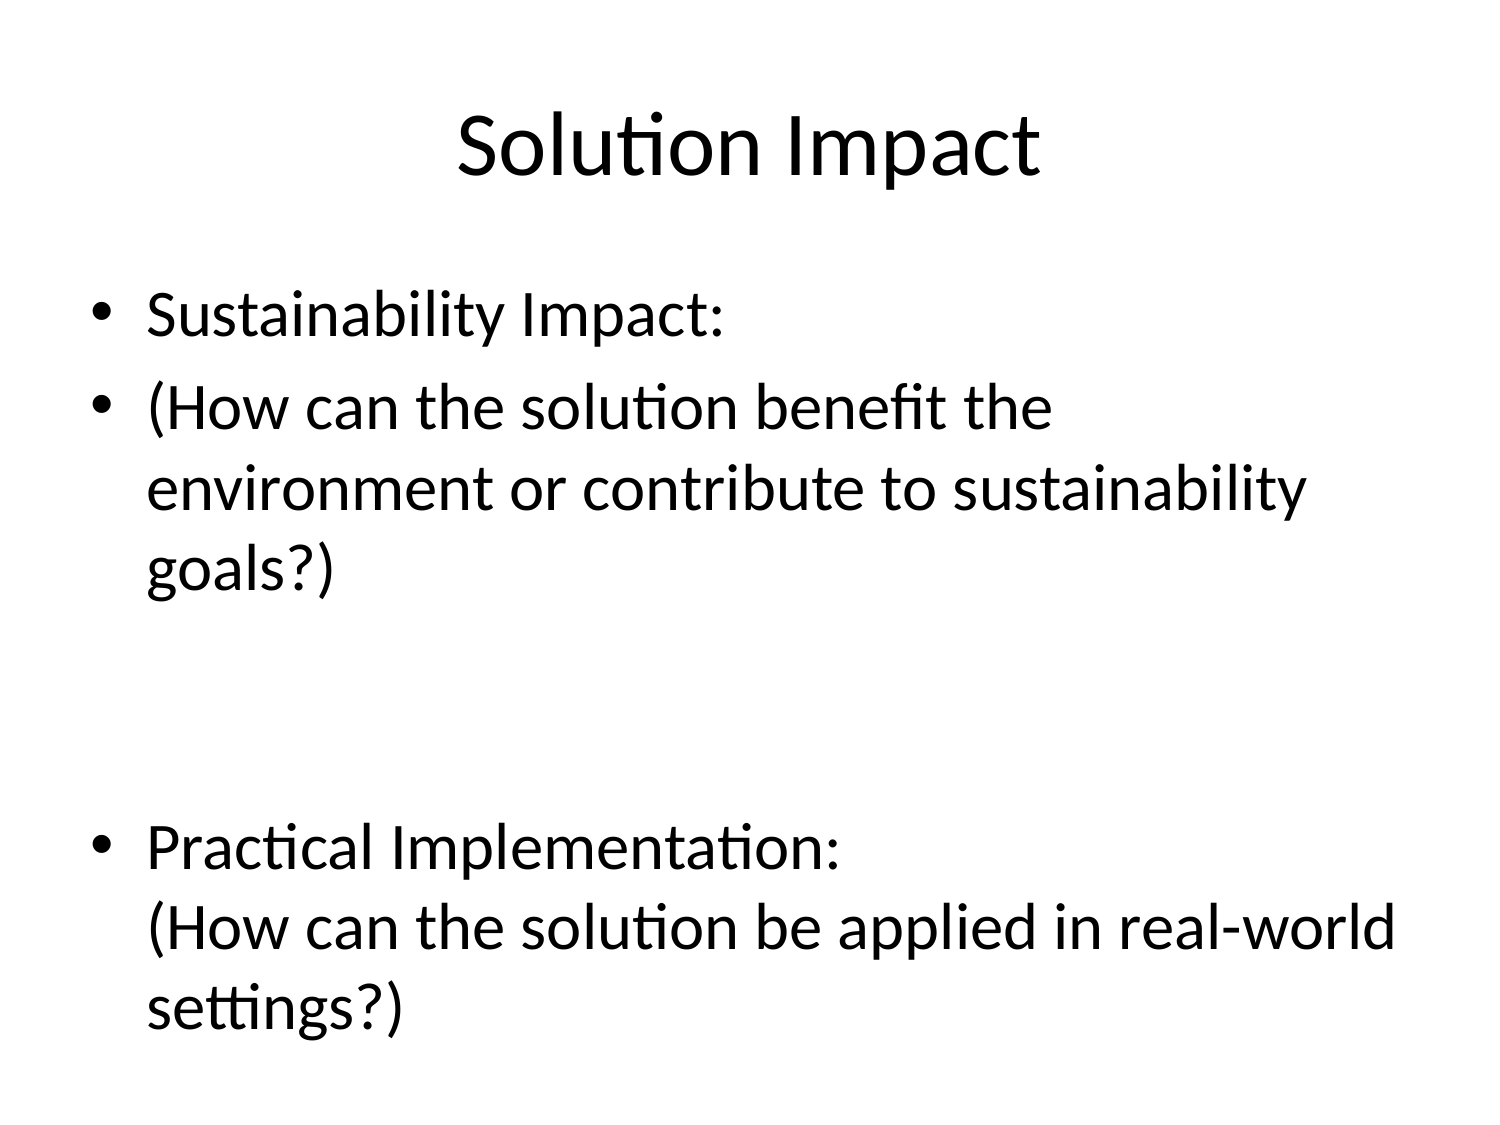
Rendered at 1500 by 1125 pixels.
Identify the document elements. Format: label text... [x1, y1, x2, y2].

list Sustainability Impact: (How can the solution benefit the environment or contribute to sustainability goals?) Practical Implementation: (How can the solution be applied in real-world settings?) [75, 262, 1425, 1005]
title Solution Impact [75, 45, 1425, 233]
